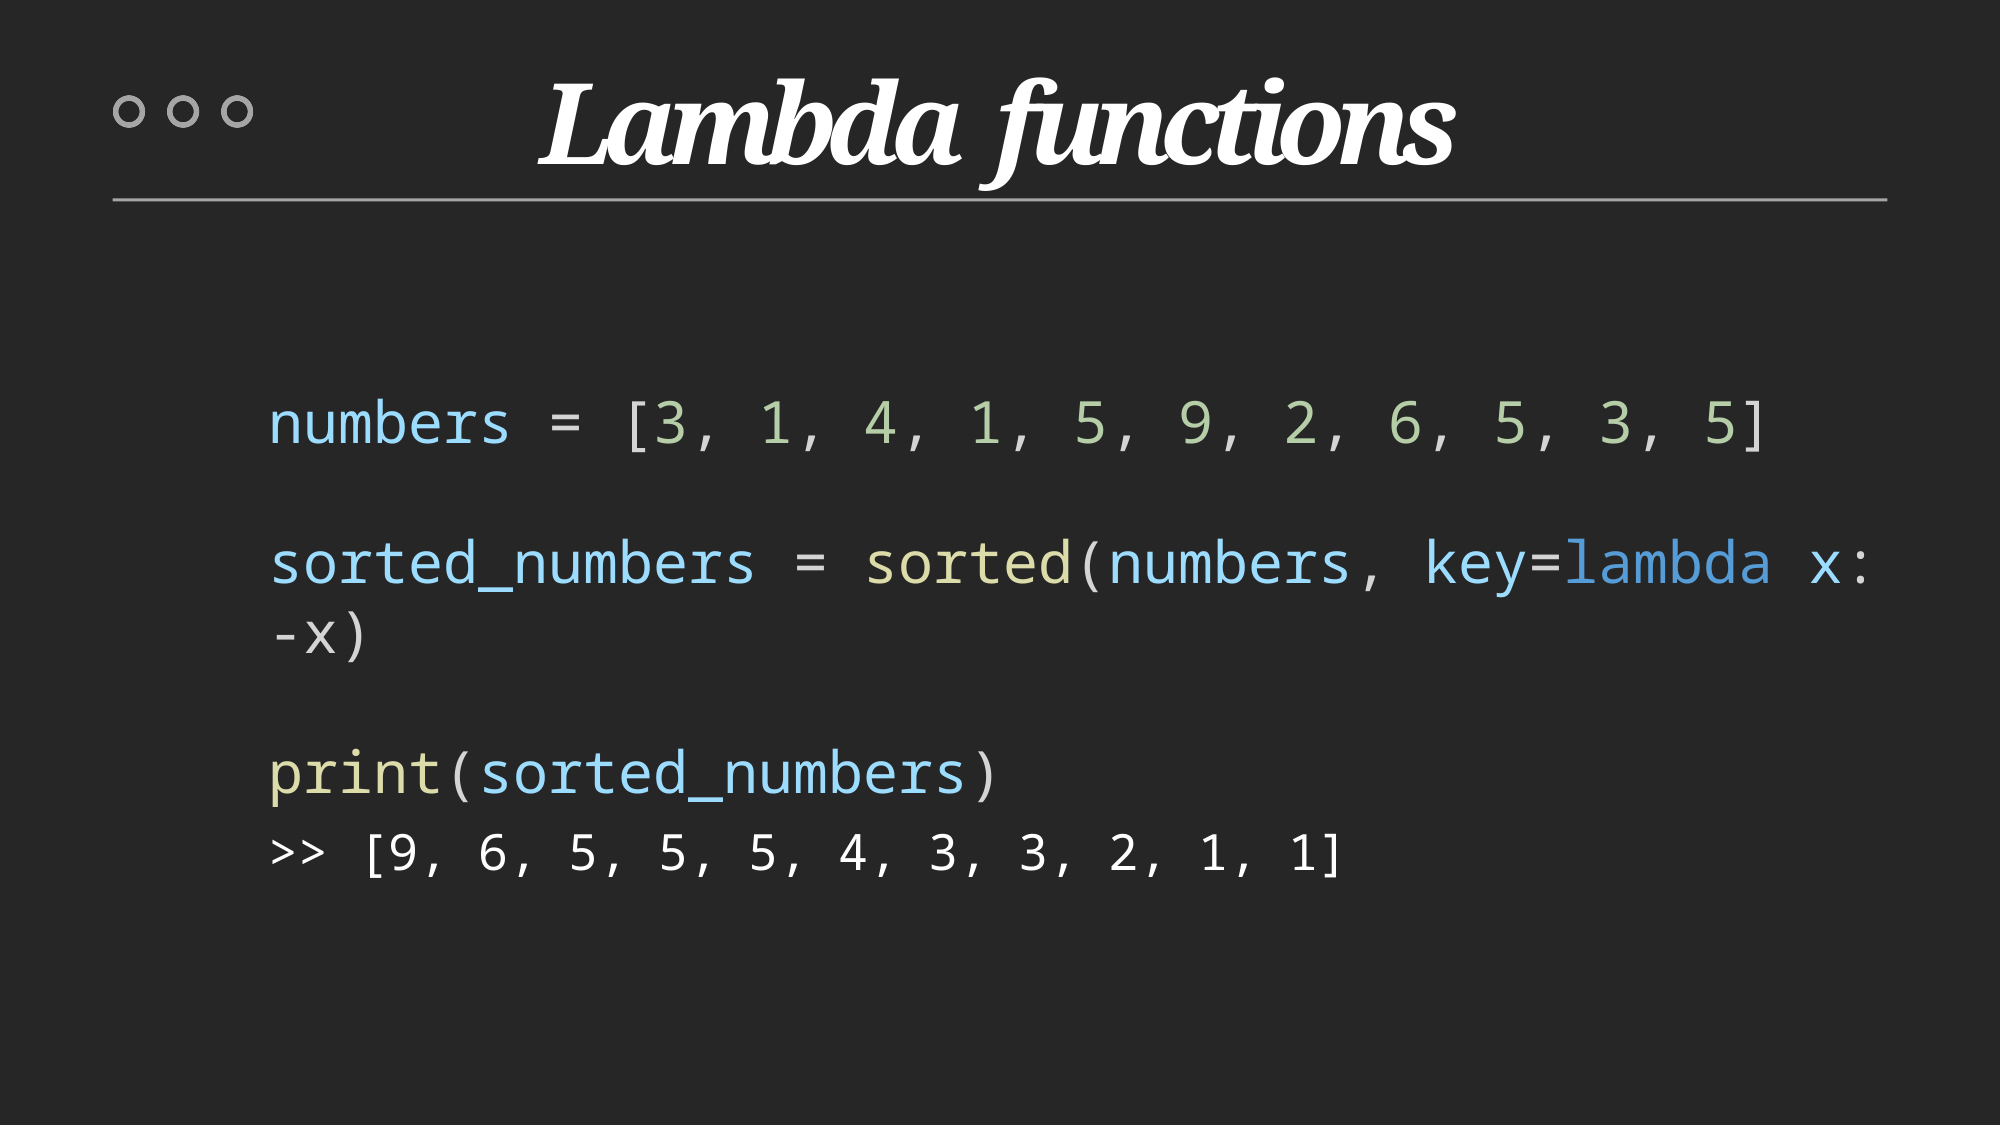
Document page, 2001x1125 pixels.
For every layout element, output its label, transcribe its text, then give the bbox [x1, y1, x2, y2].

picture [112, 95, 254, 128]
text_box >> [9, 6, 5, 5, 5, 4, 3, 3, 2, 1, 1] [253, 813, 1565, 889]
text_box Lambda functions [169, 11, 1831, 194]
text_box numbers = [3, 1, 4, 1, 5, 9, 2, 6, 5, 3, 5] sorted_numbers = sorted(numbers, key=lambda x: -x) print(sorted_numbers) [253, 378, 1915, 813]
text_box [112, 198, 1888, 202]
